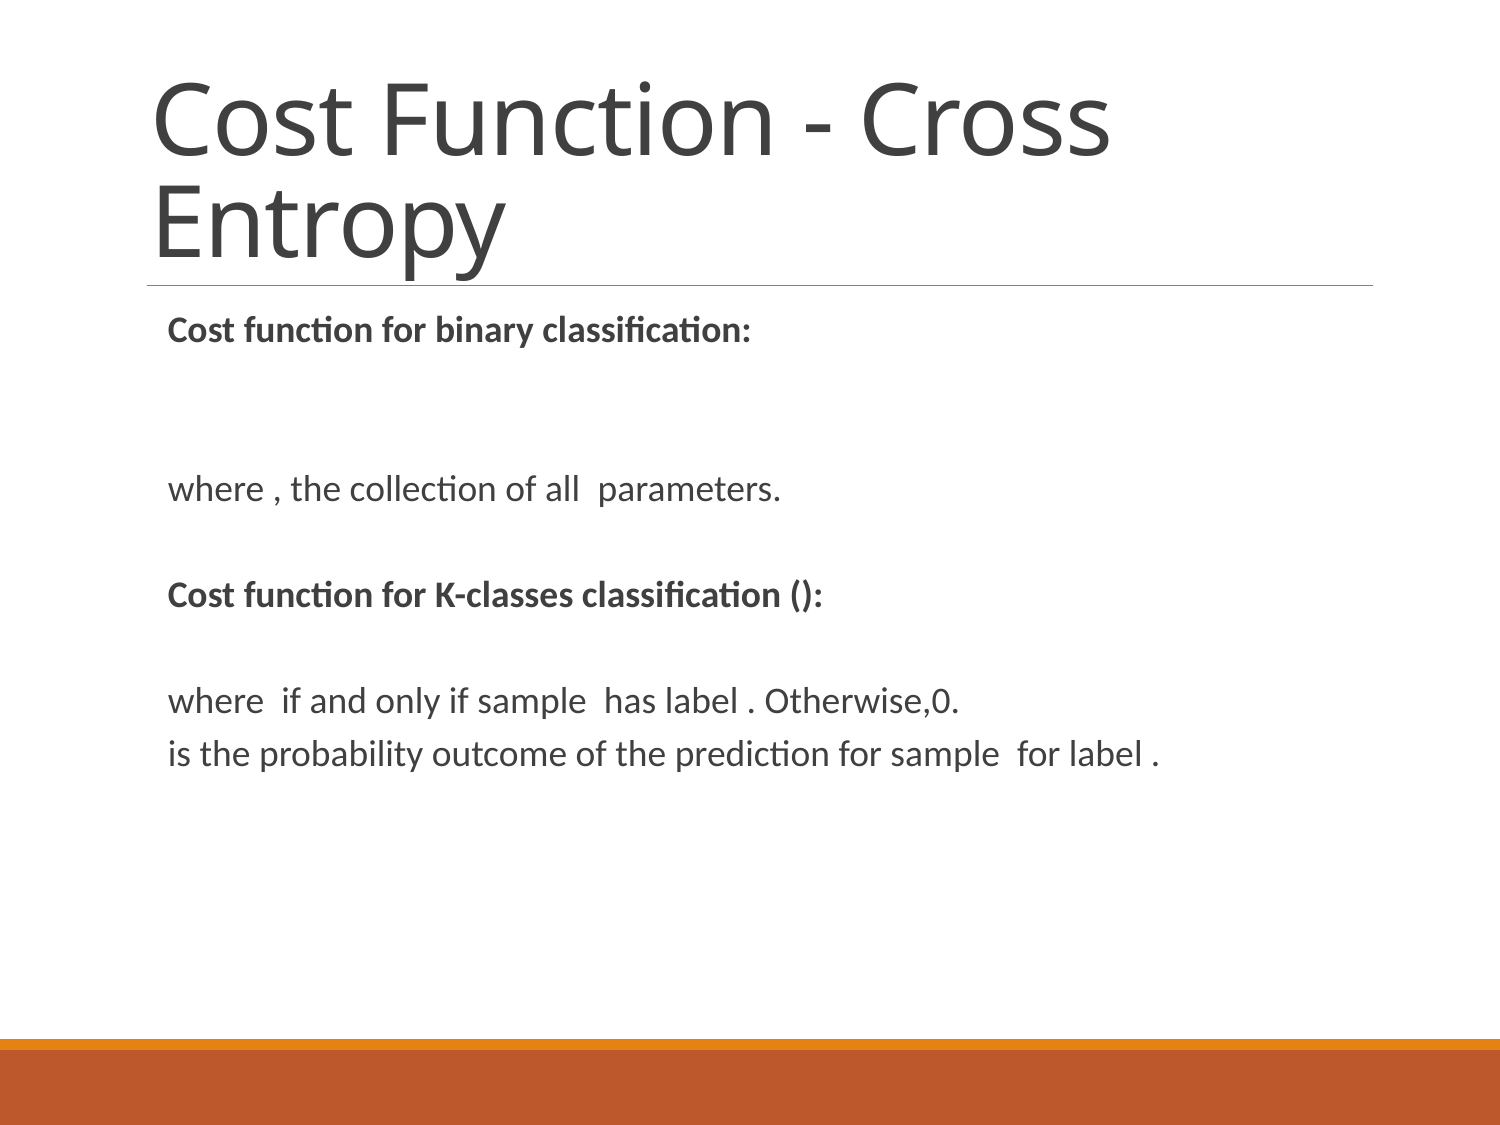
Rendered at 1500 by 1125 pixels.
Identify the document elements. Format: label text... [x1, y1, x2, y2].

title Cost Function - Cross Entropy [135, 47, 1373, 285]
